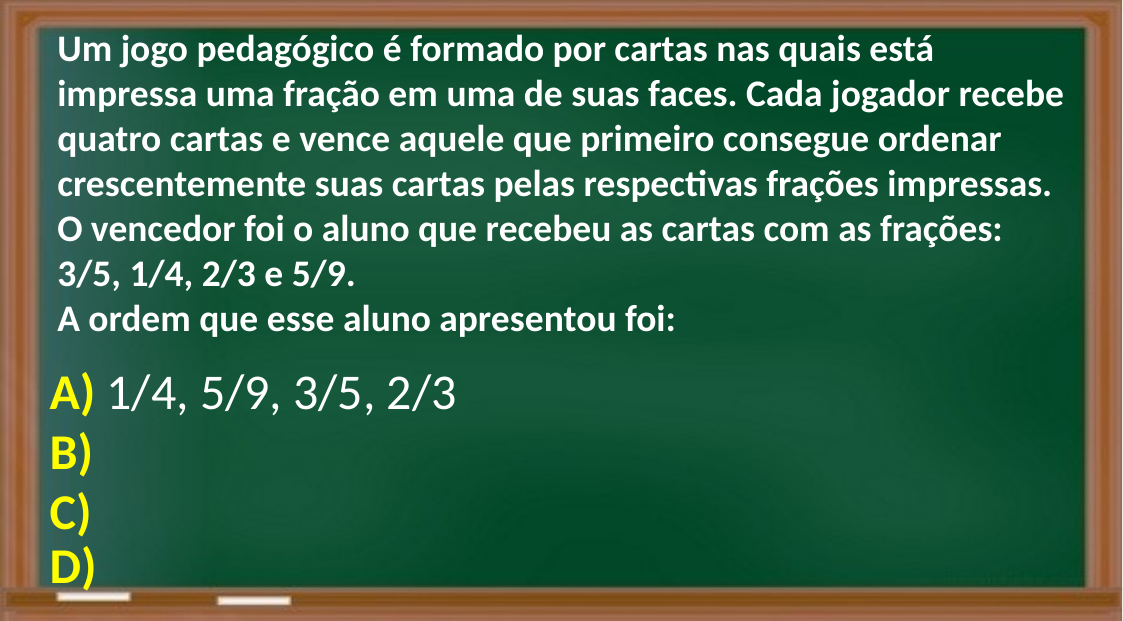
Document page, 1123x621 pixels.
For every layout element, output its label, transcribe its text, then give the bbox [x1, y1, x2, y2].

text_box D) [41, 529, 978, 598]
text_box A) 1/4, 5/9, 3/5, 2/3 [41, 355, 978, 415]
text_box Um jogo pedagógico é formado por cartas nas quais está impressa uma fração em uma de suas faces. Cada jogador recebe quatro cartas e vence aquele que primeiro consegue ordenar crescentemente suas cartas pelas respectivas frações impressas. O vencedor foi o aluno que recebeu as cartas com as frações: 3/5, 1/4, 2/3 e 5/9. A ordem que esse aluno apresentou foi: [49, 20, 1080, 344]
text_box B) [41, 415, 978, 475]
picture [0, 0, 1123, 621]
text_box C) [41, 475, 978, 529]
